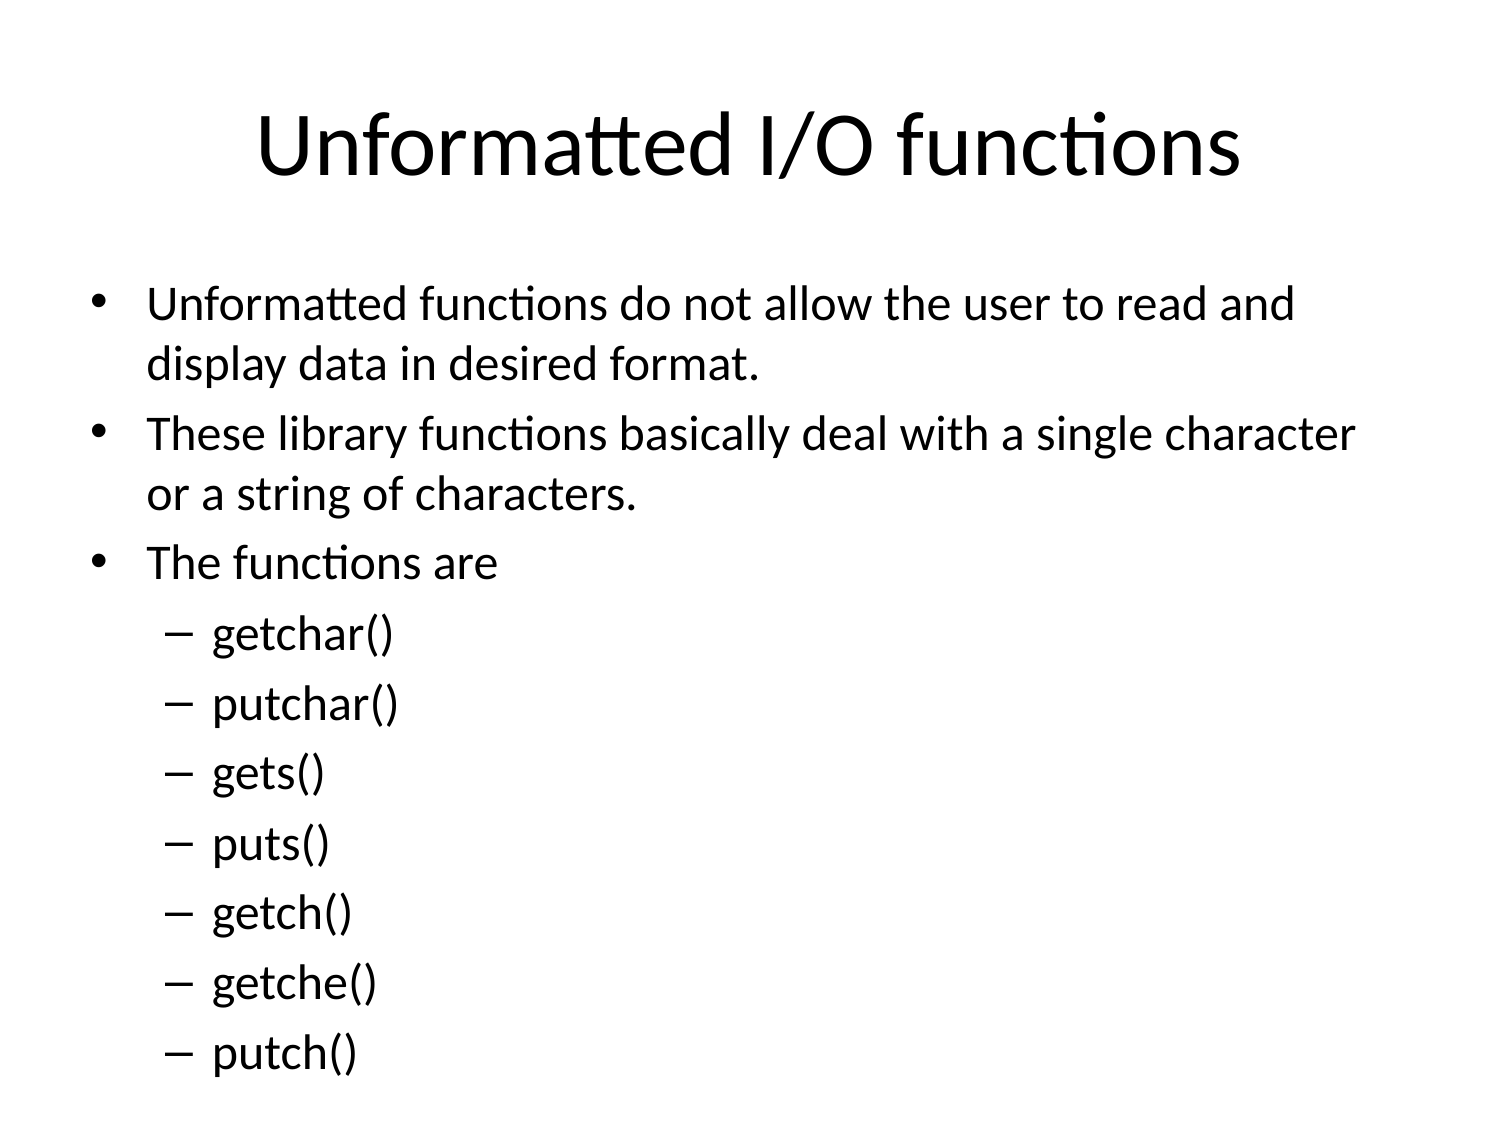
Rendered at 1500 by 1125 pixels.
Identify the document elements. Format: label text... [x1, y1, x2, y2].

list Unformatted functions do not allow the user to read and display data in desired format. These library functions basically deal with a single character or a string of characters. The functions are getchar() putchar() gets() puts() getch() getche() putch() [75, 262, 1425, 1005]
title Unformatted I/O functions [75, 45, 1425, 233]
